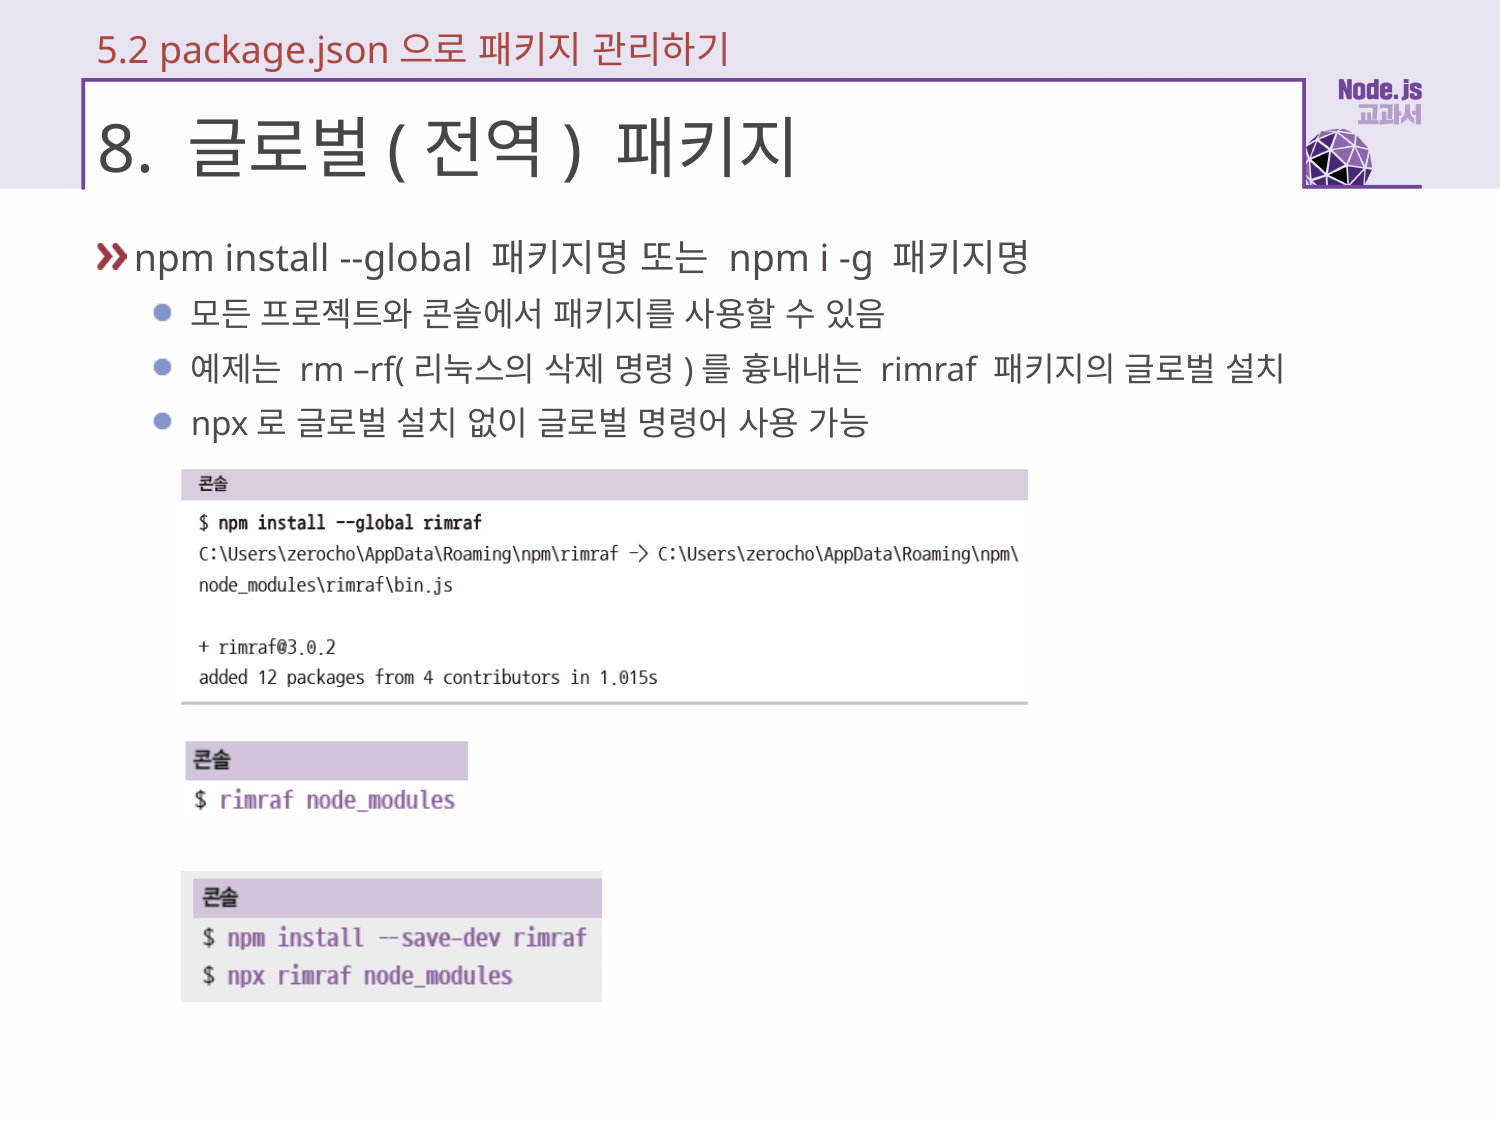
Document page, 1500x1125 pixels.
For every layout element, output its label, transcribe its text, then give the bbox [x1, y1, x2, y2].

title 8. 글로벌(전역) 패키지 [82, 61, 1413, 193]
list npm install --global 패키지명 또는 npm i -g 패키지명 모든 프로젝트와 콘솔에서 패키지를 사용할 수 있음 예제는 rm –rf(리눅스의 삭제 명령)를 흉내내는 rimraf 패키지의 글로벌 설치 npx로 글로벌 설치 없이 글로벌 명령어 사용 가능 [81, 222, 1412, 1045]
picture [0, 0, 1500, 1125]
text_box 5.2 package.json으로 패키지 관리하기 [81, 14, 807, 62]
